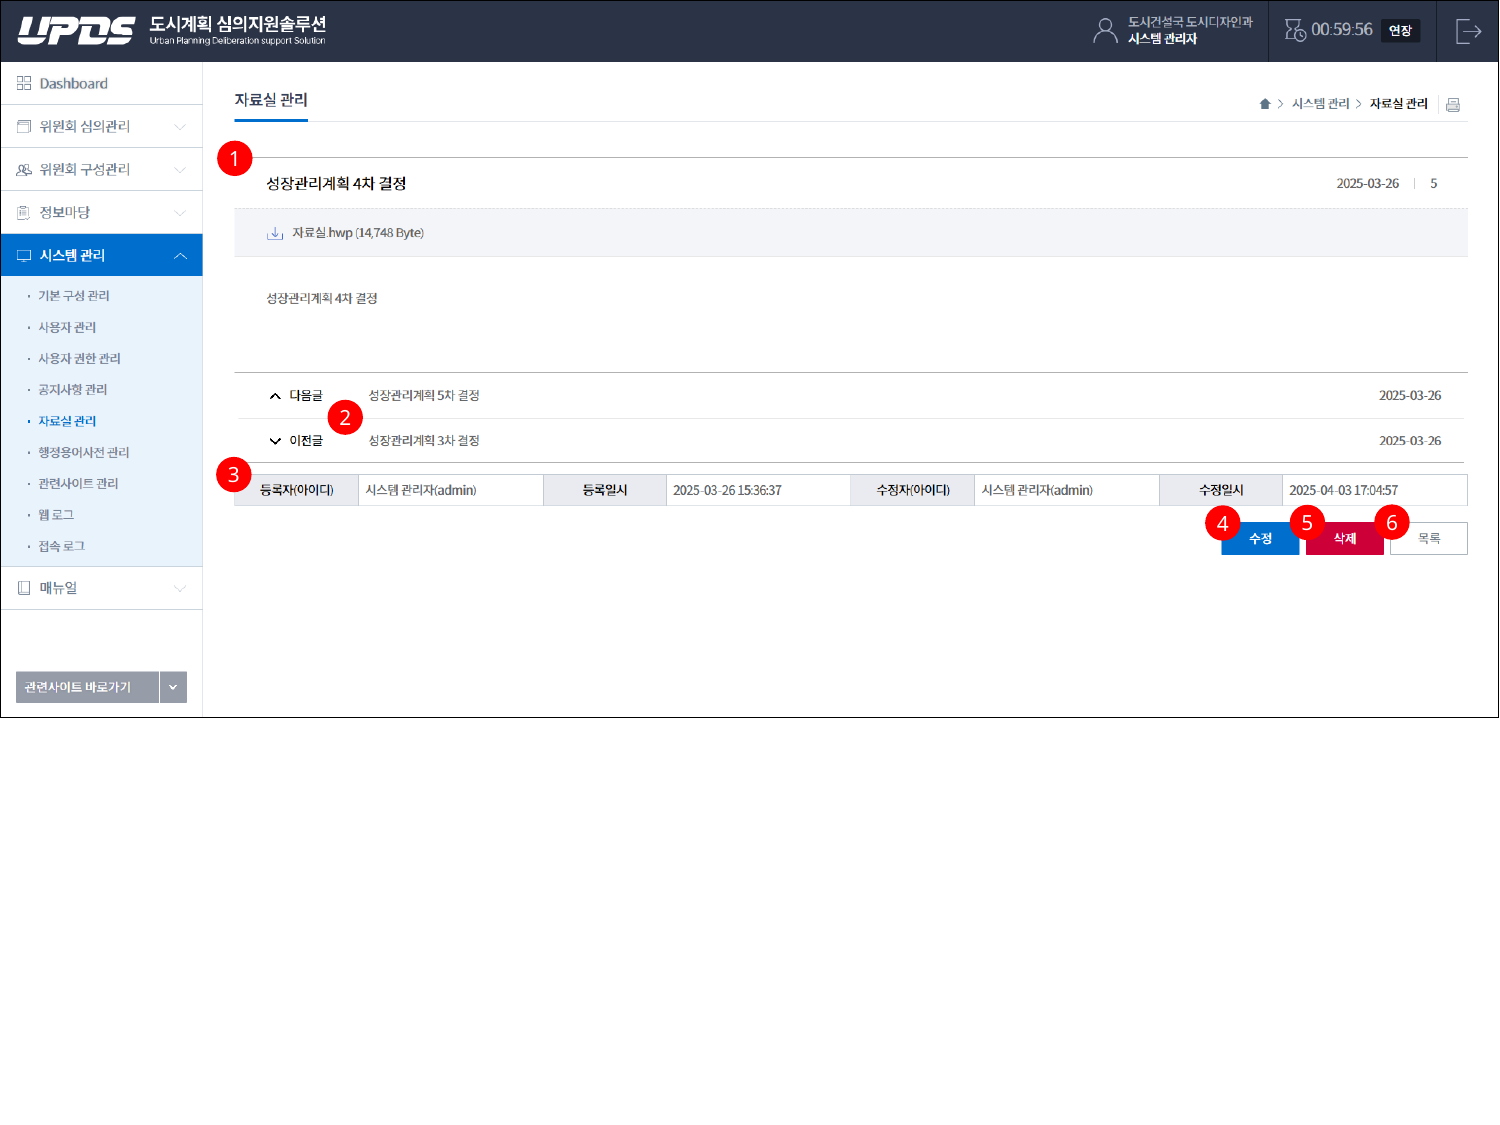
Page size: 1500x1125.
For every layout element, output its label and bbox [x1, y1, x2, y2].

picture [0, 0, 1499, 718]
